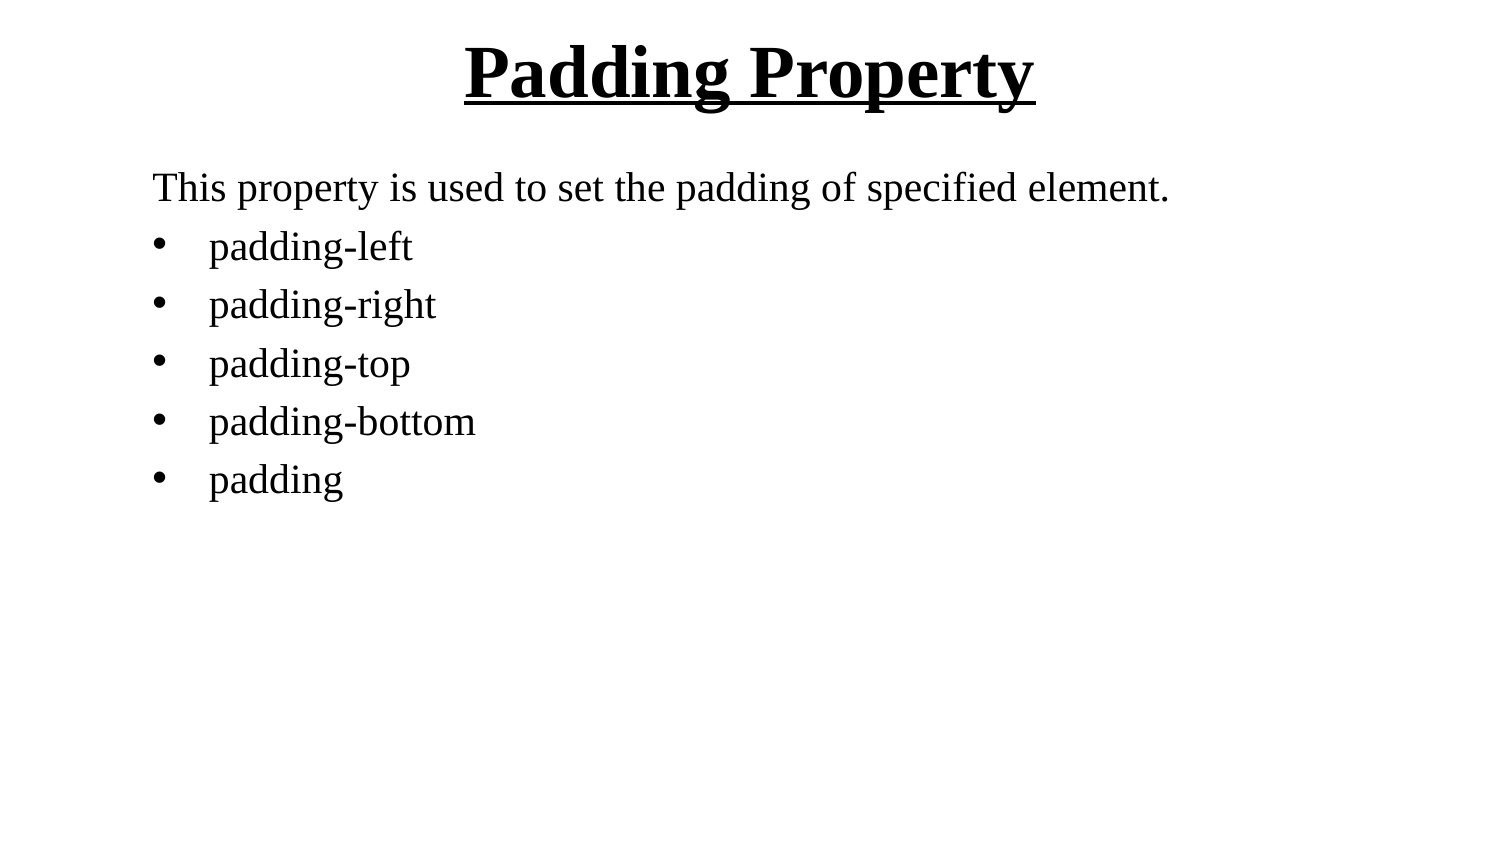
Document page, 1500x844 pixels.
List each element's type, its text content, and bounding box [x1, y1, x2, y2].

title Padding Property [75, 0, 1425, 138]
list This property is used to set the padding of specified element. padding-left padding-right padding-top padding-bottom padding [137, 152, 1363, 710]
